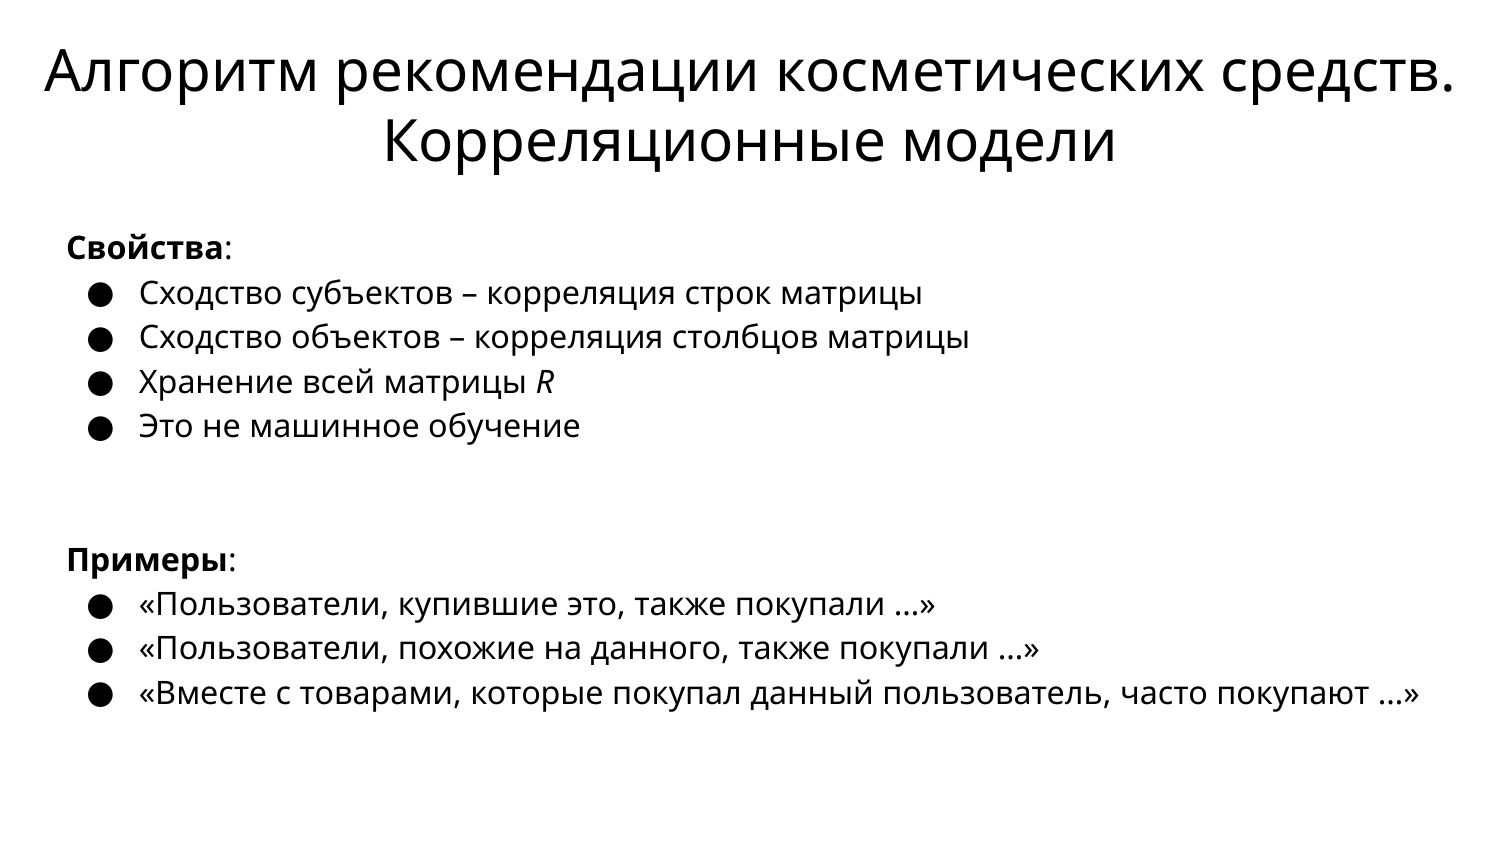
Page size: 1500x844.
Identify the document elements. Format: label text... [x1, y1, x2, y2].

text_box Алгоритм рекомендации косметических средств. Корреляционные модели [0, 18, 1500, 203]
list Свойства: Сходство субъектов – корреляция строк матрицы Сходство объектов – корреляция столбцов матрицы Хранение всей матрицы R Это не машинное обучение Примеры: «Пользователи, купившие это, также покупали …» «Пользователи, похожие на данного, также покупали …» «Вместе с товарами, которые покупал данный пользователь, часто покупают …» [51, 206, 1449, 762]
